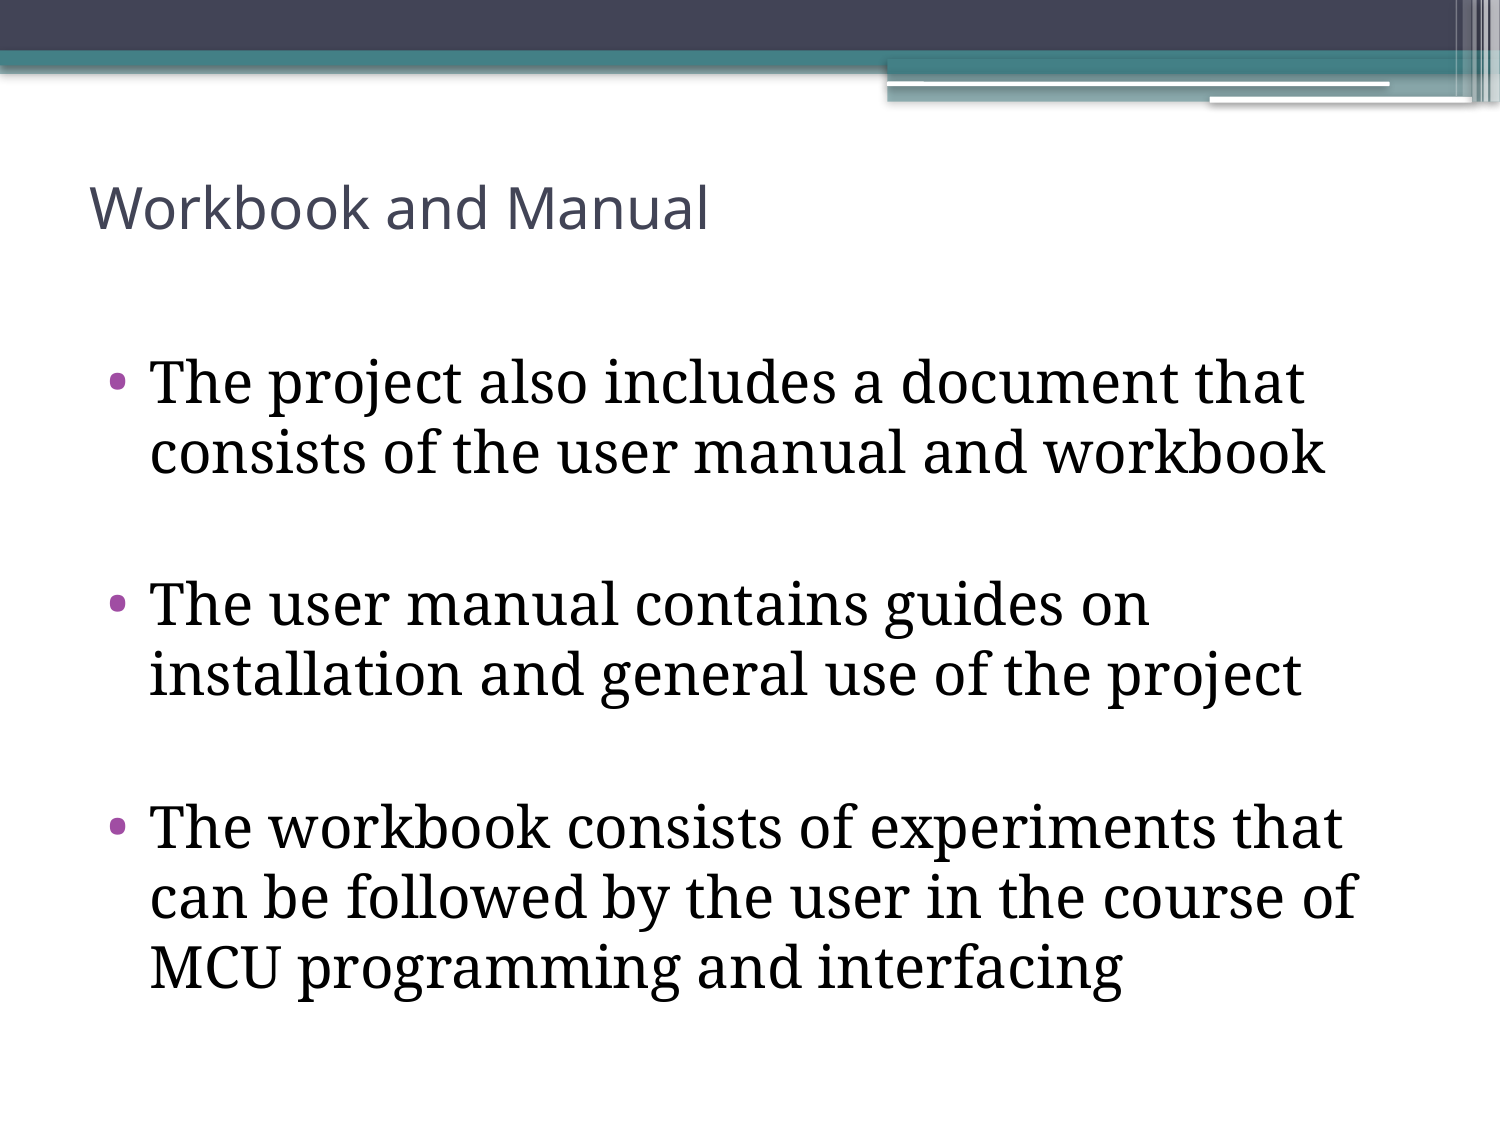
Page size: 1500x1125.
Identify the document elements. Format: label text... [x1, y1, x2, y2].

list The project also includes a document that consists of the user manual and workbook The user manual contains guides on installation and general use of the project The workbook consists of experiments that can be followed by the user in the course of MCU programming and interfacing [75, 337, 1425, 1047]
title Workbook and Manual [75, 149, 1425, 263]
